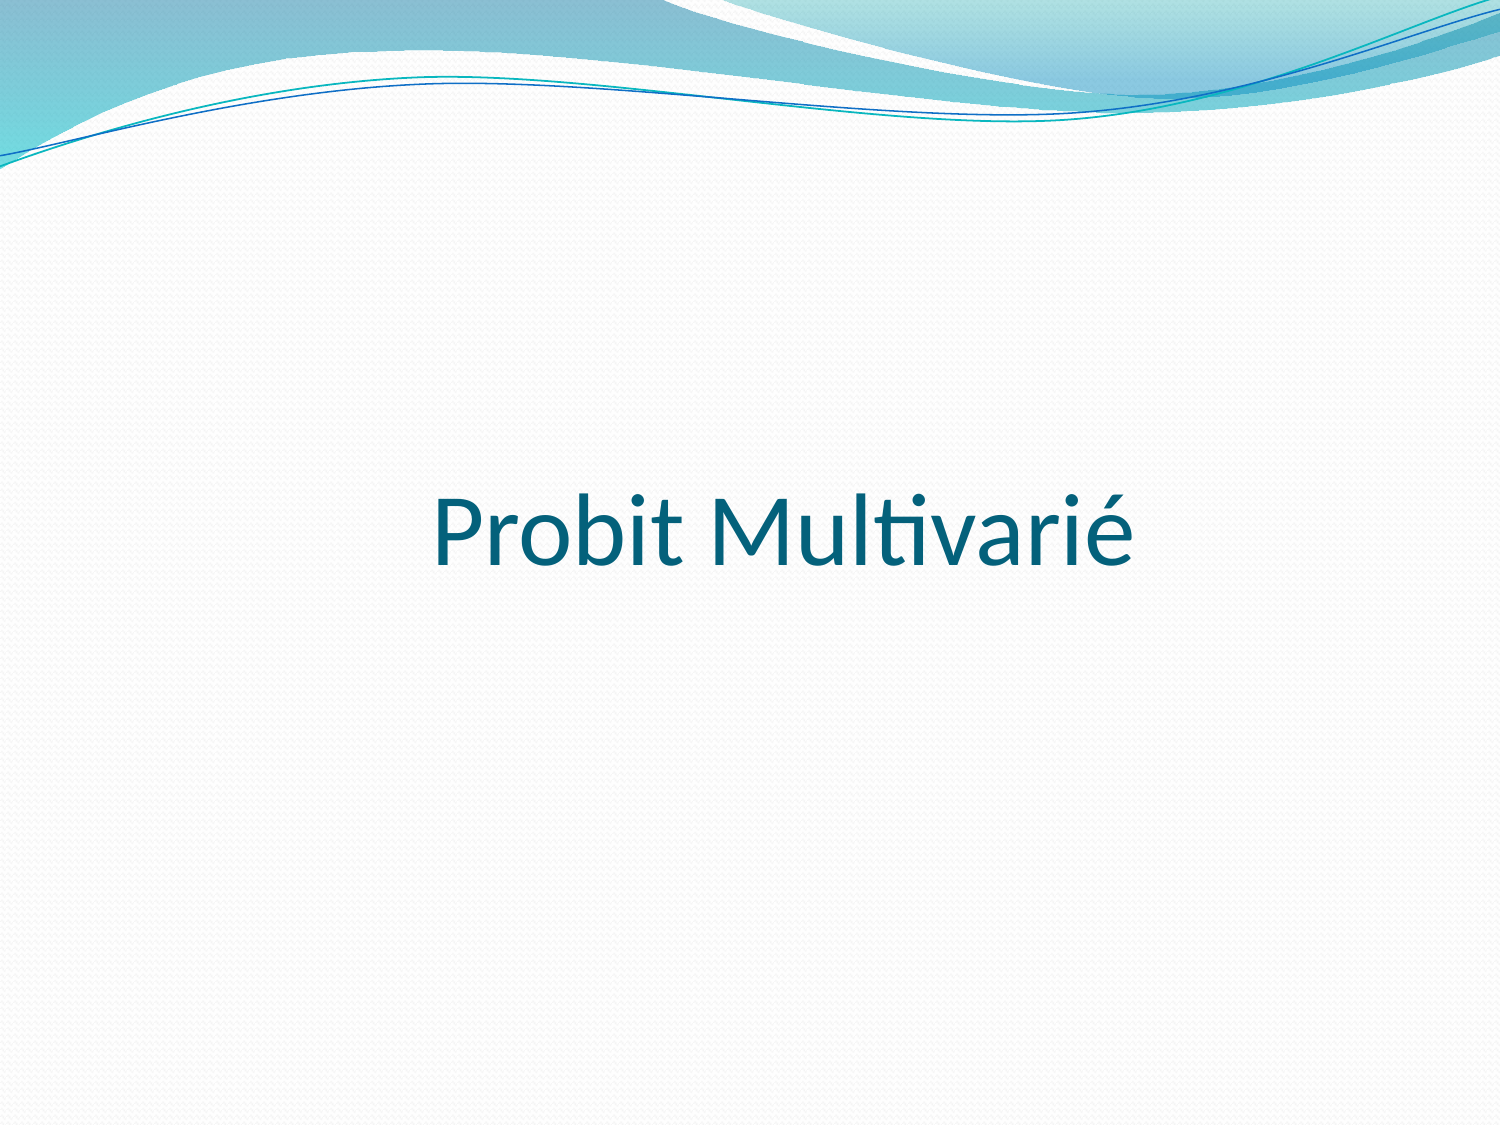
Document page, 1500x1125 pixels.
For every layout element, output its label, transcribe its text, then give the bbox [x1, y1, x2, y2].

title Probit Multivarié [431, 349, 1223, 587]
